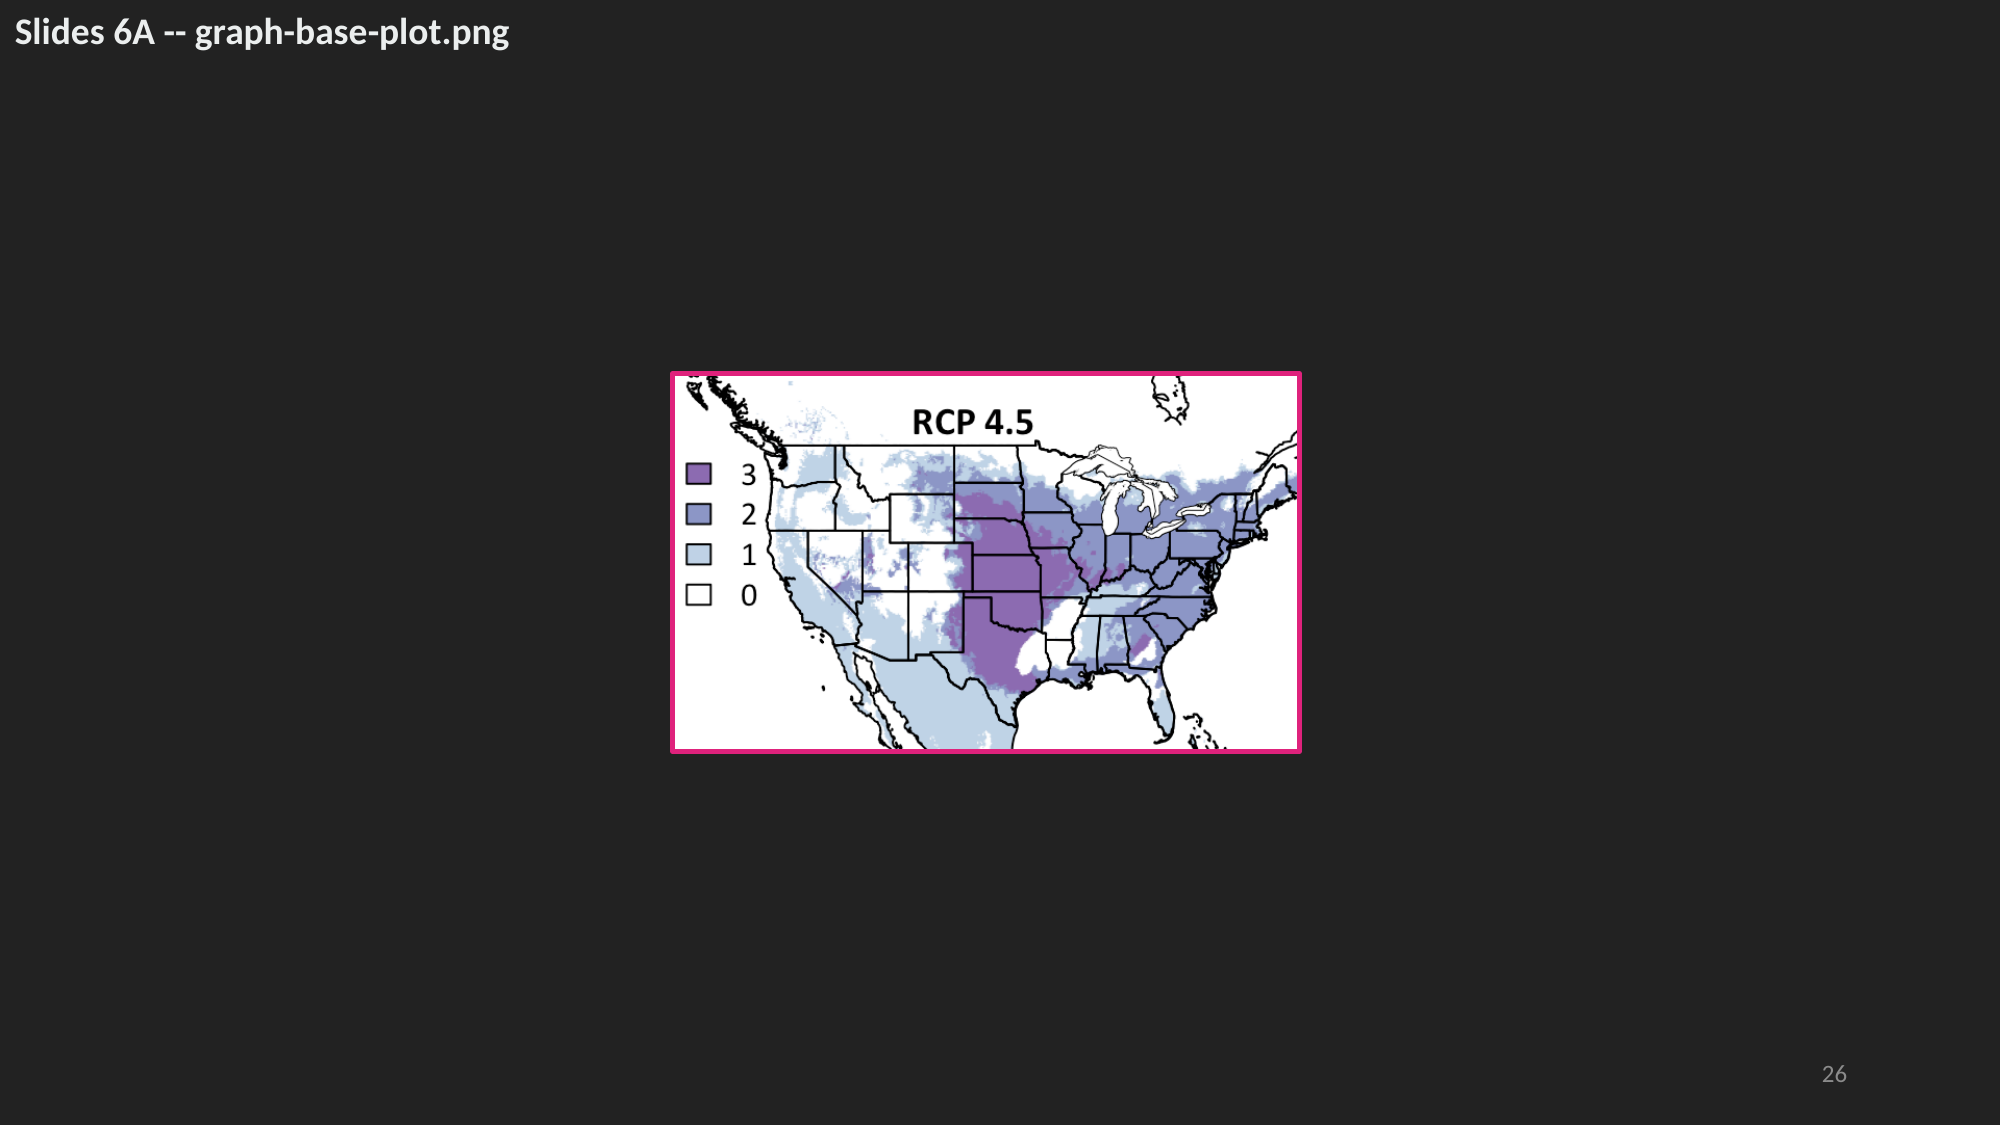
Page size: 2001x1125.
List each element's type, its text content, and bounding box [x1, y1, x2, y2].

picture [674, 376, 1298, 749]
text_box Slides 6A -- graph-base-plot.png [0, 0, 942, 60]
slide_number 26 [1412, 1042, 1863, 1103]
